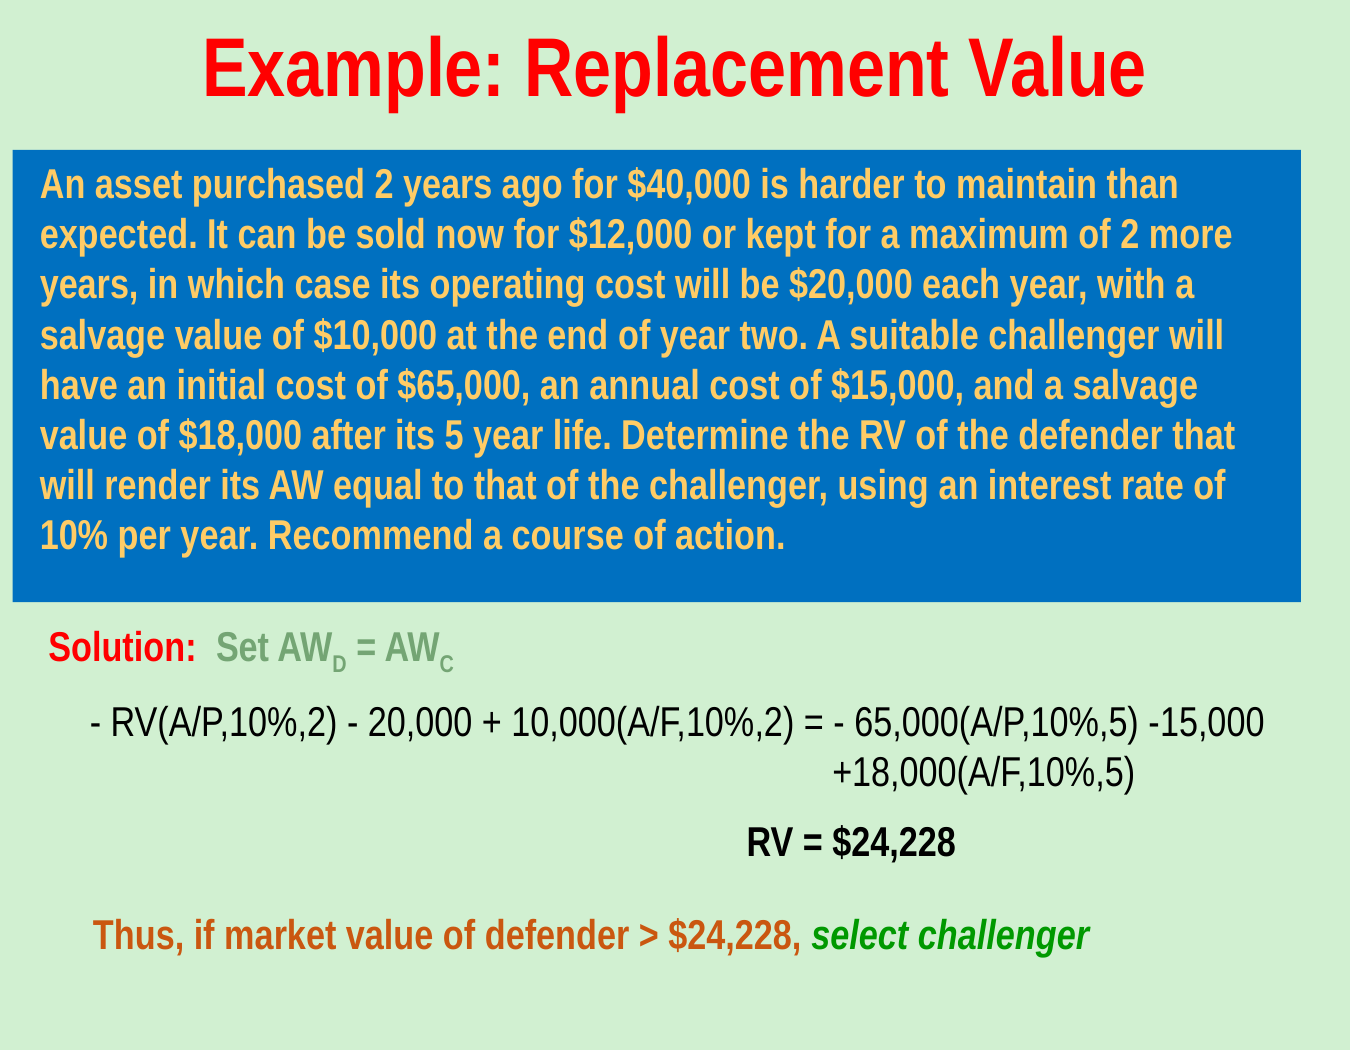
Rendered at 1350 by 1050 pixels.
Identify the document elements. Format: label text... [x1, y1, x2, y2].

text_box Example: Replacement Value [24, 12, 1325, 114]
text_box - RV(A/P,10%,2) - 20,000 + 10,000(A/F,10%,2) = - 65,000(A/P,10%,5) -15,000 +18,000(A/F,10%,5) RV = $24,228 [75, 687, 1300, 873]
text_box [12, 149, 1302, 603]
text_box Solution: Set AWD = AWC [33, 612, 479, 685]
text_box Thus, if market value of defender > $24,228, select challenger [78, 900, 1114, 965]
